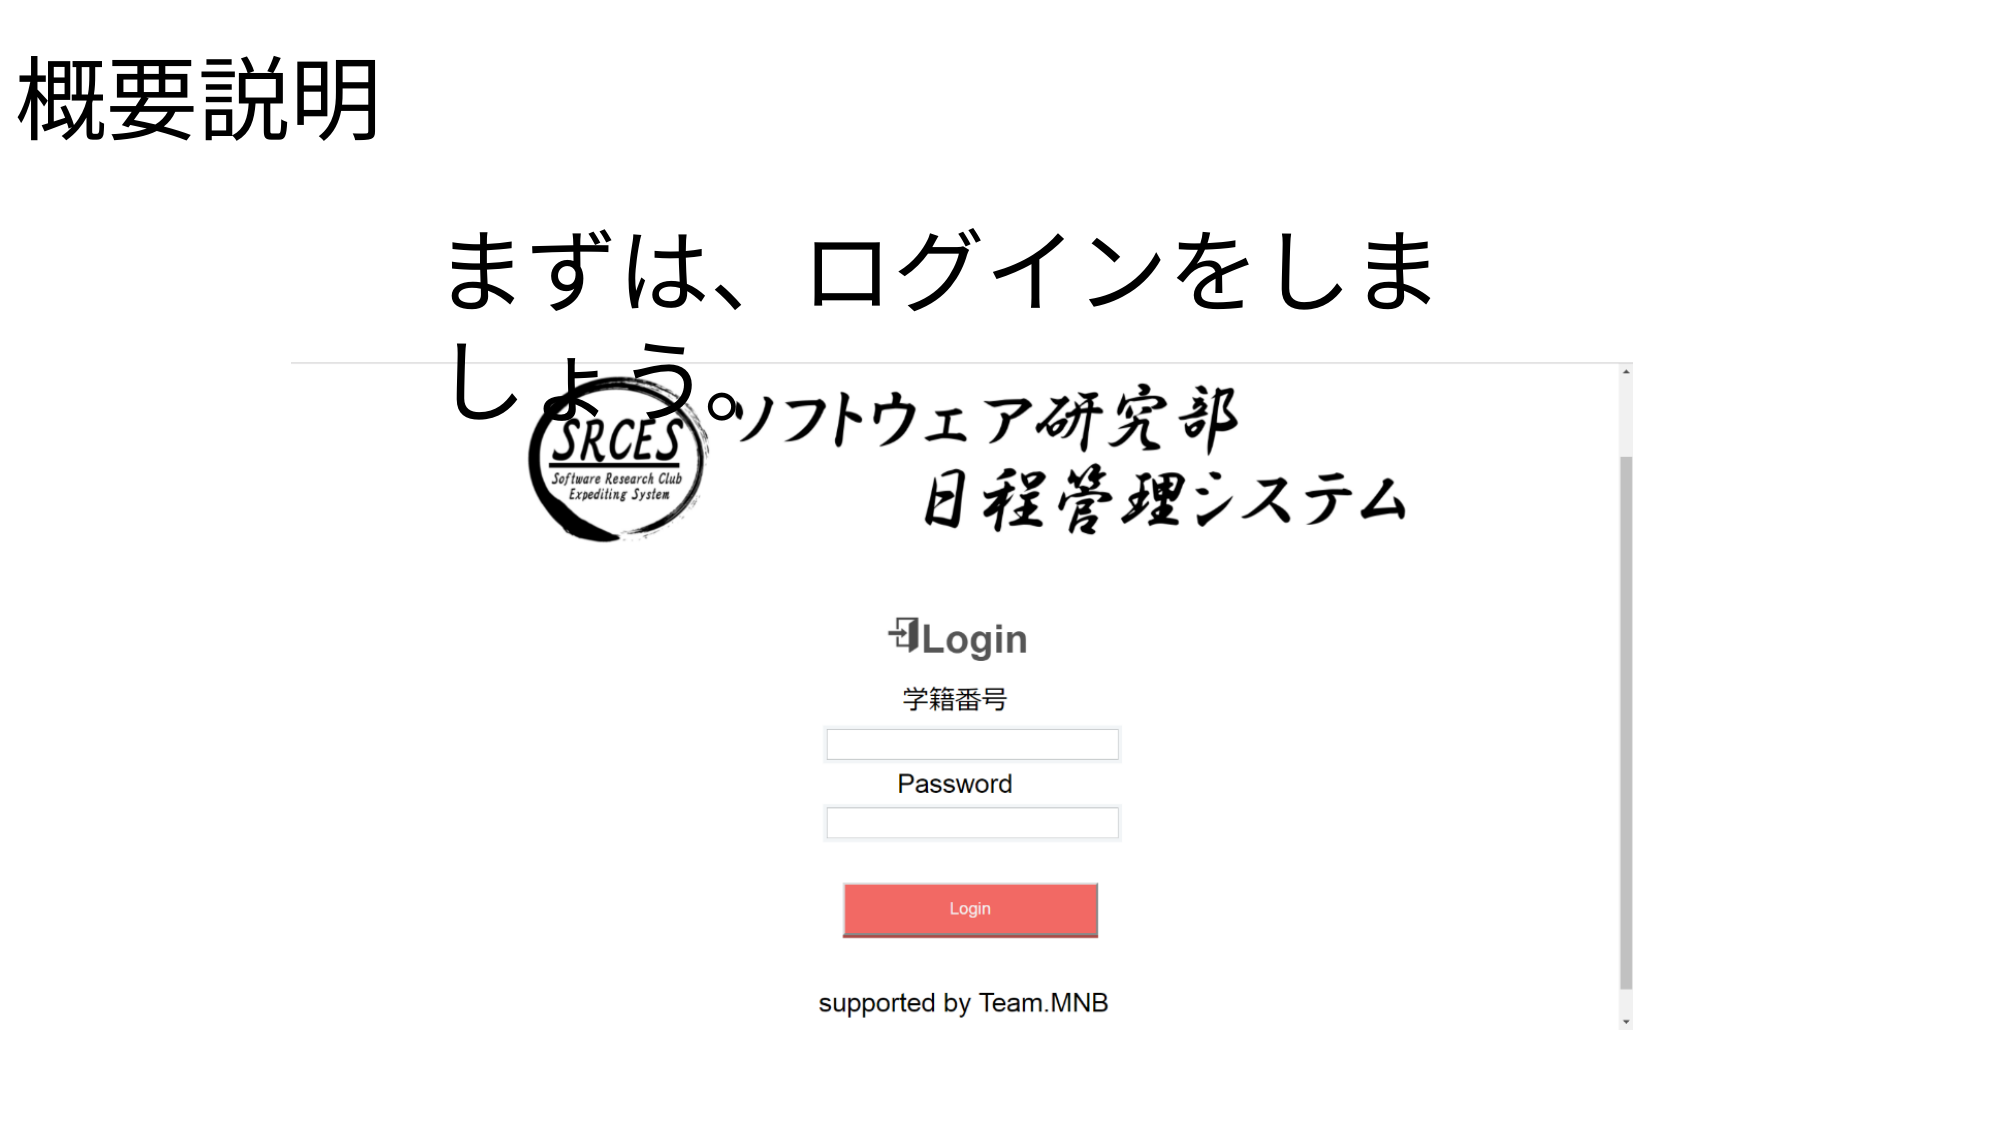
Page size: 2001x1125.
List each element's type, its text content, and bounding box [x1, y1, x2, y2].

text_box まずは、ログインをしましょう。 [420, 206, 1548, 362]
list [291, 362, 1633, 1030]
title 概要説明 [0, 0, 510, 207]
